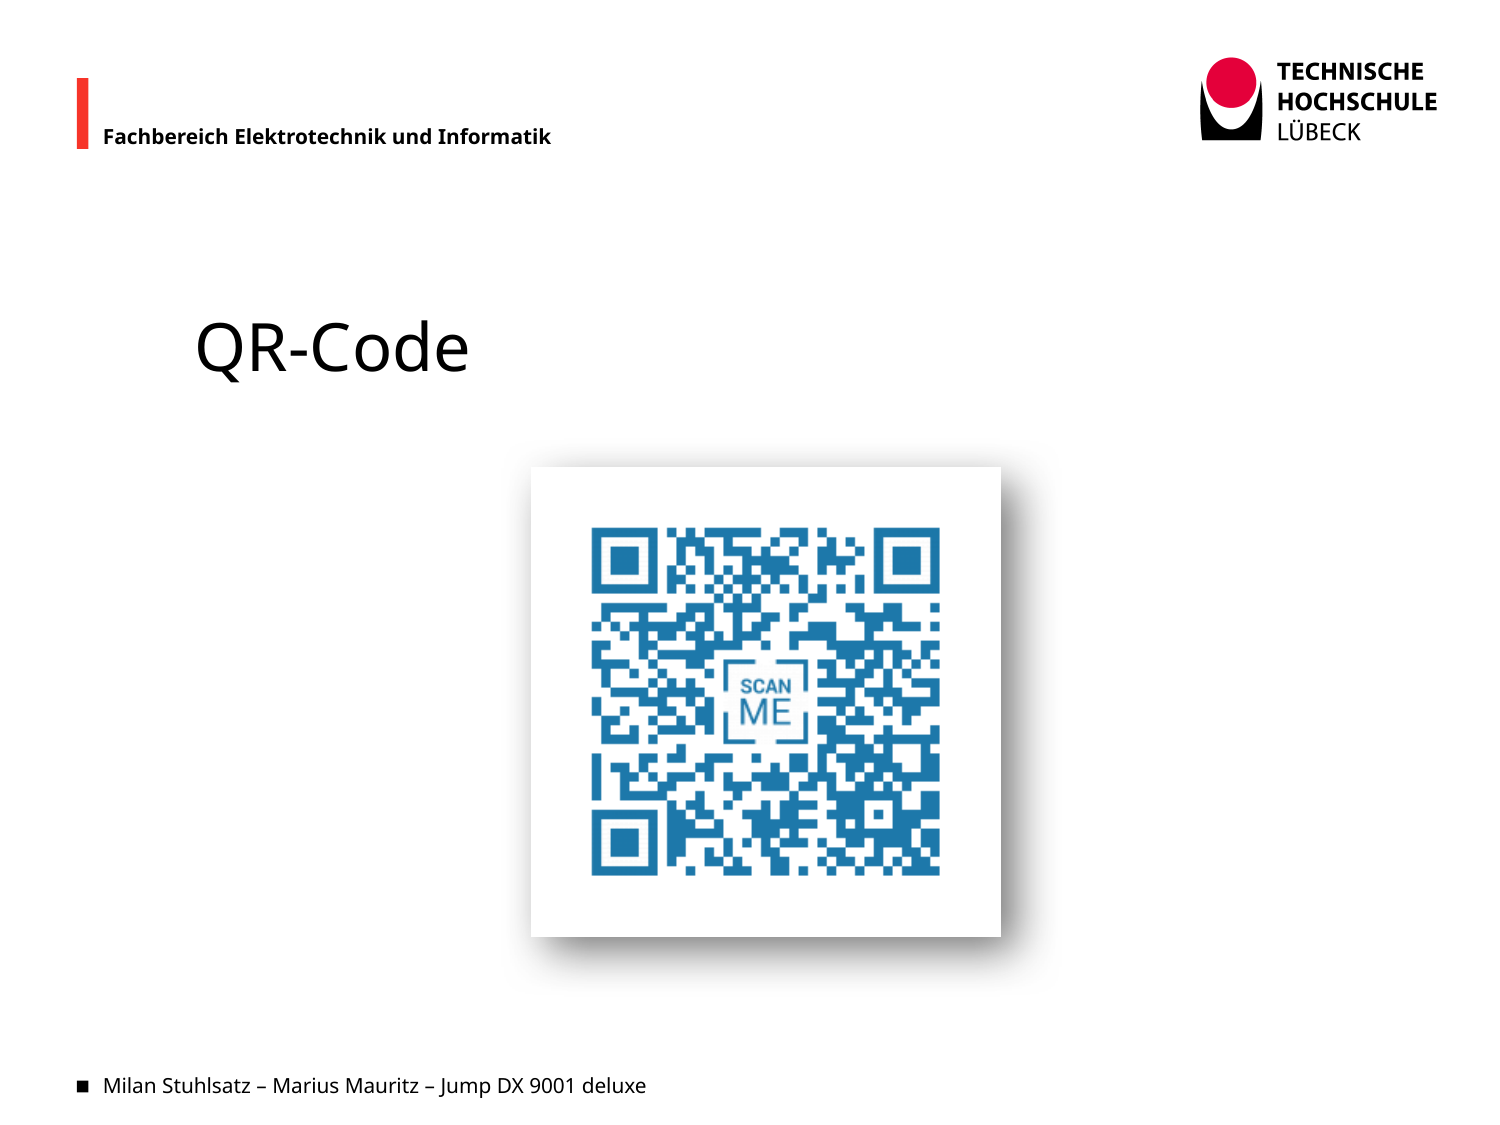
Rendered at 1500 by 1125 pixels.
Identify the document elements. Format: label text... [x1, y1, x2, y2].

title QR-Code [194, 267, 1341, 422]
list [531, 467, 1001, 937]
footer Milan Stuhlsatz – Marius Mauritz – Jump DX 9001 deluxe [102, 1069, 1389, 1102]
picture [1166, 23, 1471, 175]
